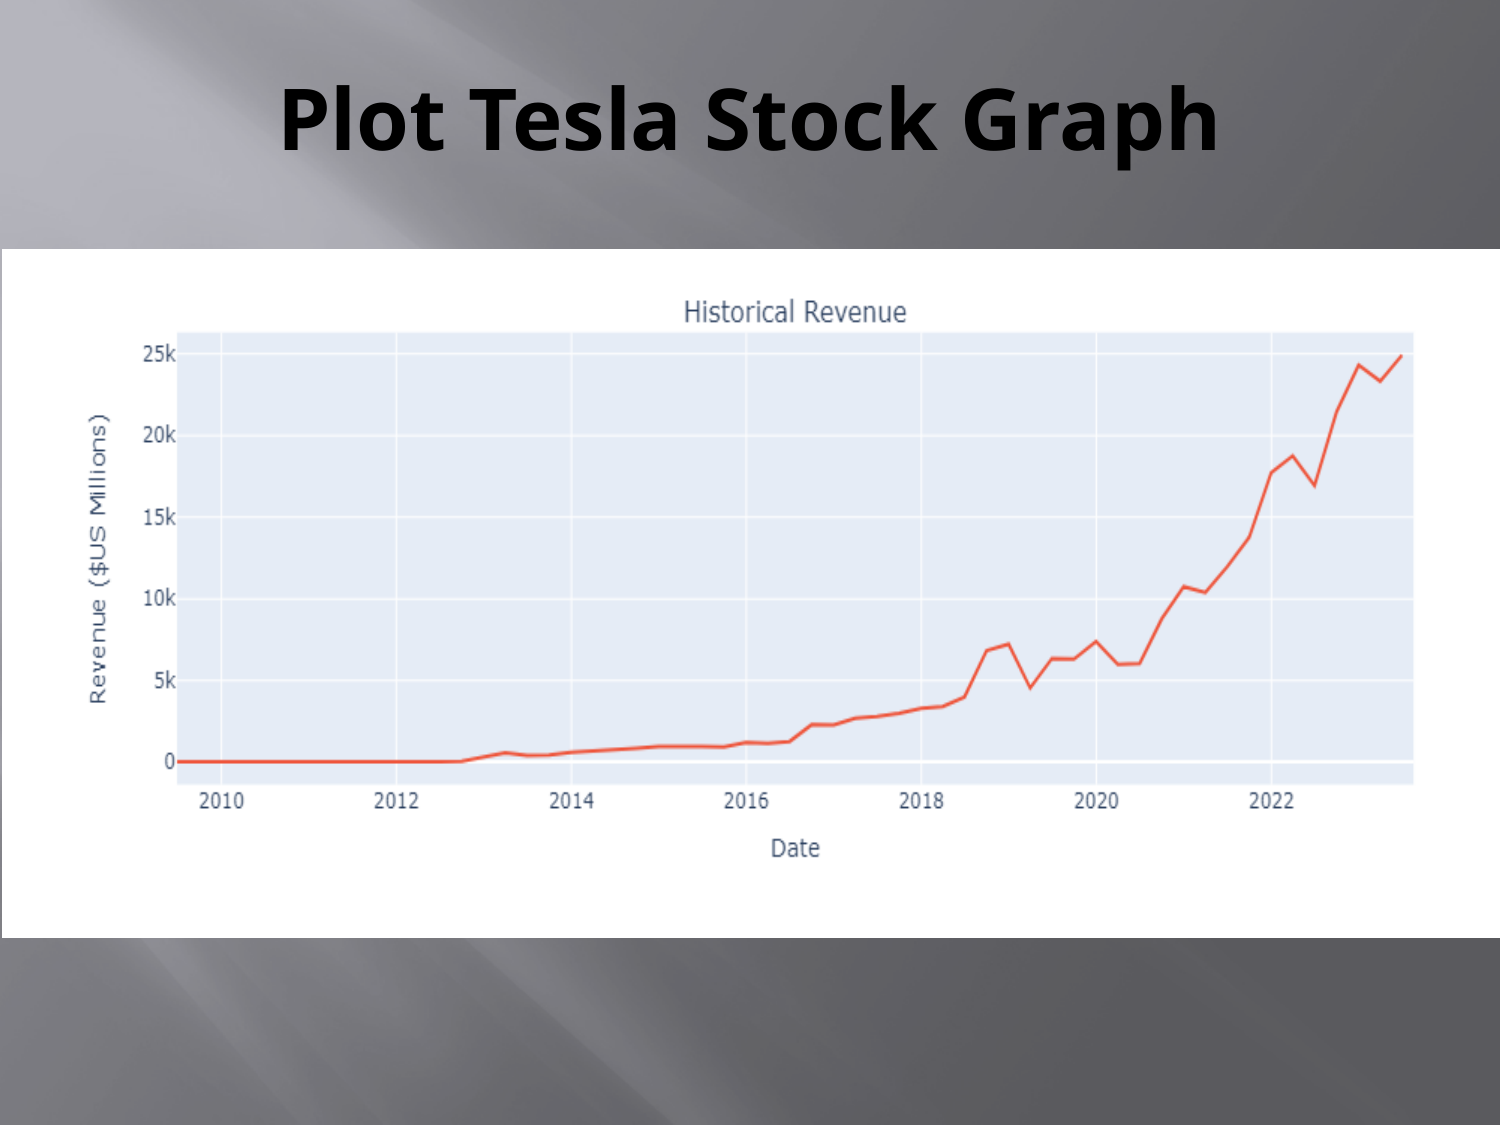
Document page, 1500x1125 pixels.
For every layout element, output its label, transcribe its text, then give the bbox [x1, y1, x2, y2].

title Plot Tesla Stock Graph [75, 45, 1425, 188]
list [2, 249, 1500, 938]
